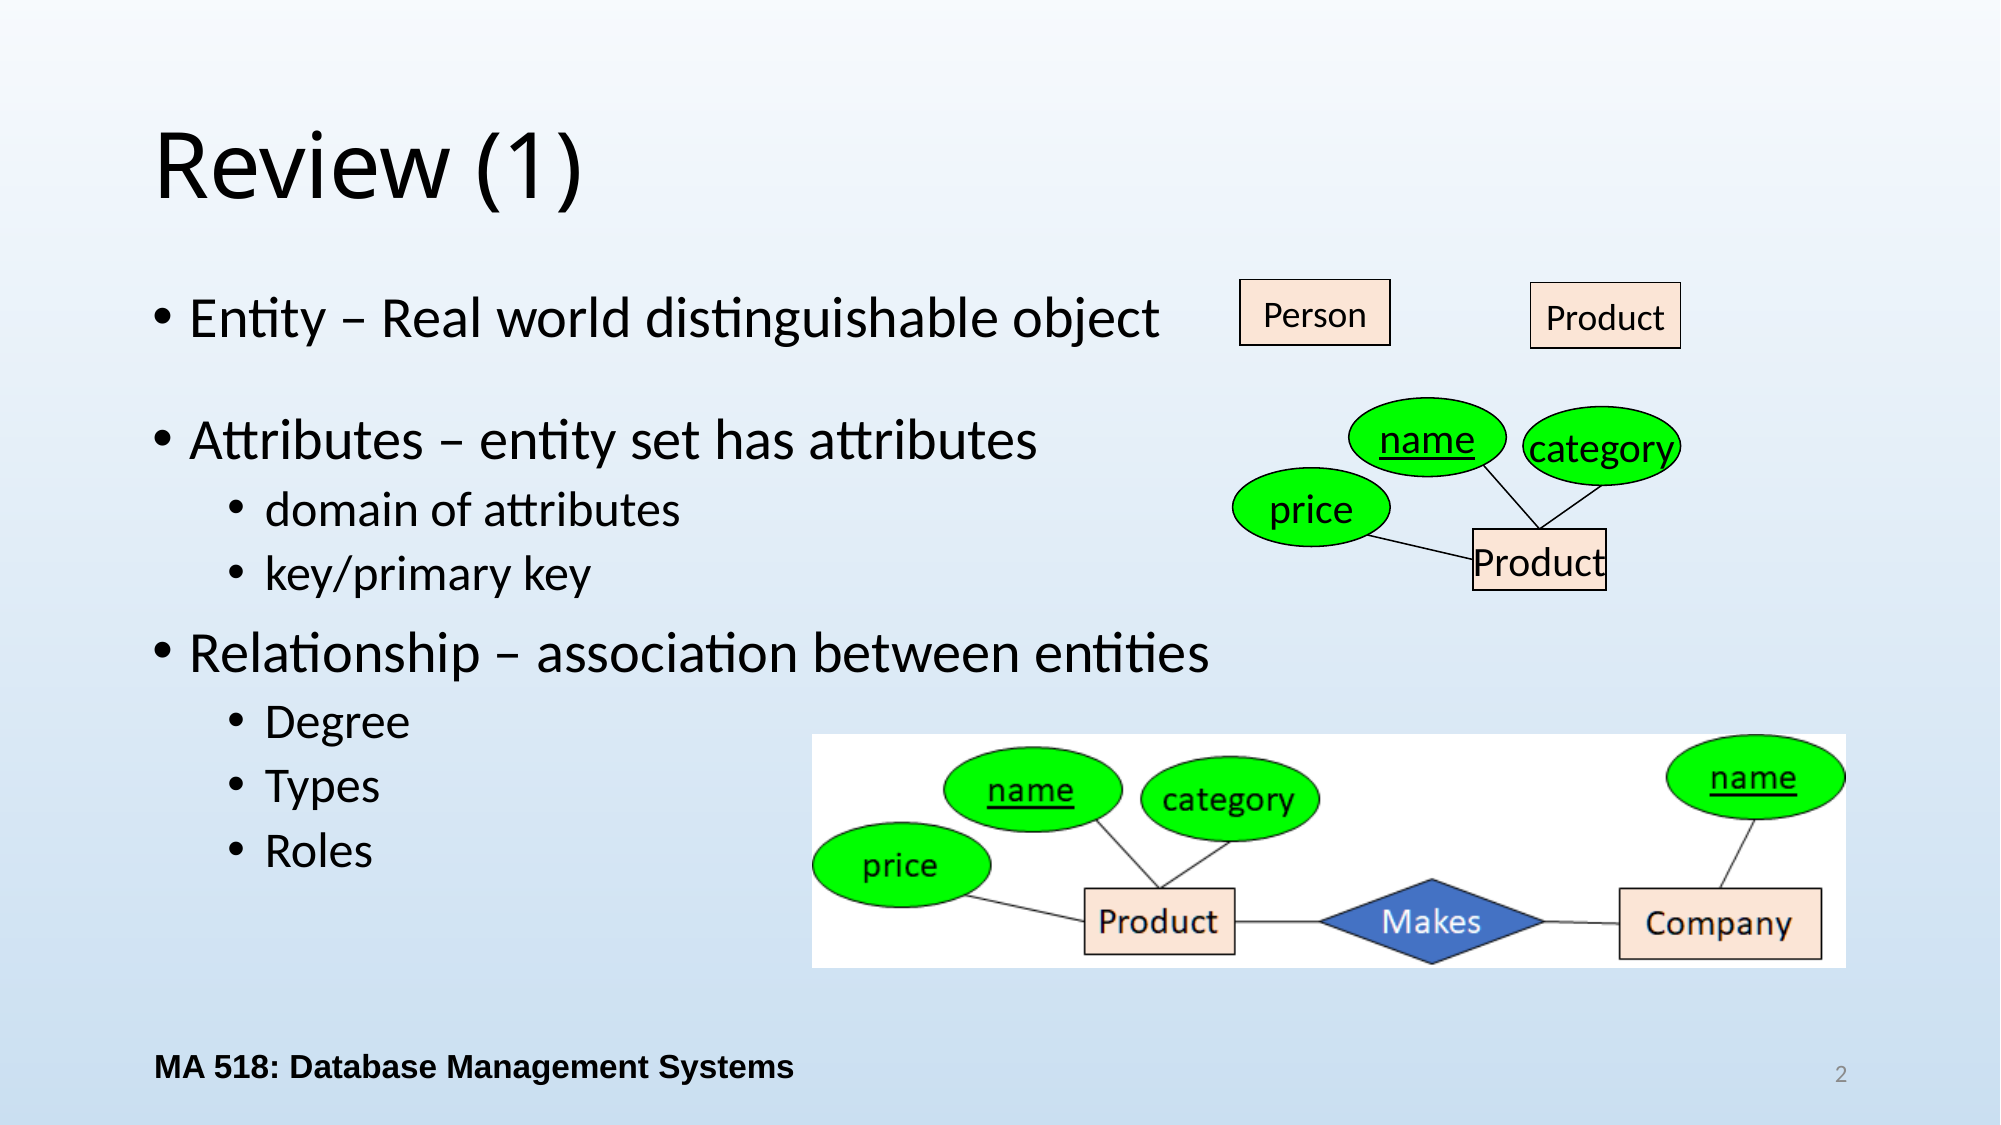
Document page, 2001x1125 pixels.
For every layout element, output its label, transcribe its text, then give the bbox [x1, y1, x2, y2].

text_box Person [1240, 279, 1391, 346]
list Entity – Real world distinguishable object Attributes – entity set has attributes domain of attributes key/primary key Relationship – association between entities Degree Types Roles [137, 279, 1863, 994]
title Review (1) [137, 59, 1863, 278]
picture [812, 734, 1846, 968]
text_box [1232, 397, 1681, 591]
text_box Product [1530, 282, 1681, 349]
slide_number 2 [1412, 1042, 1863, 1103]
footer MA 518: Database Management Systems [137, 1035, 813, 1096]
